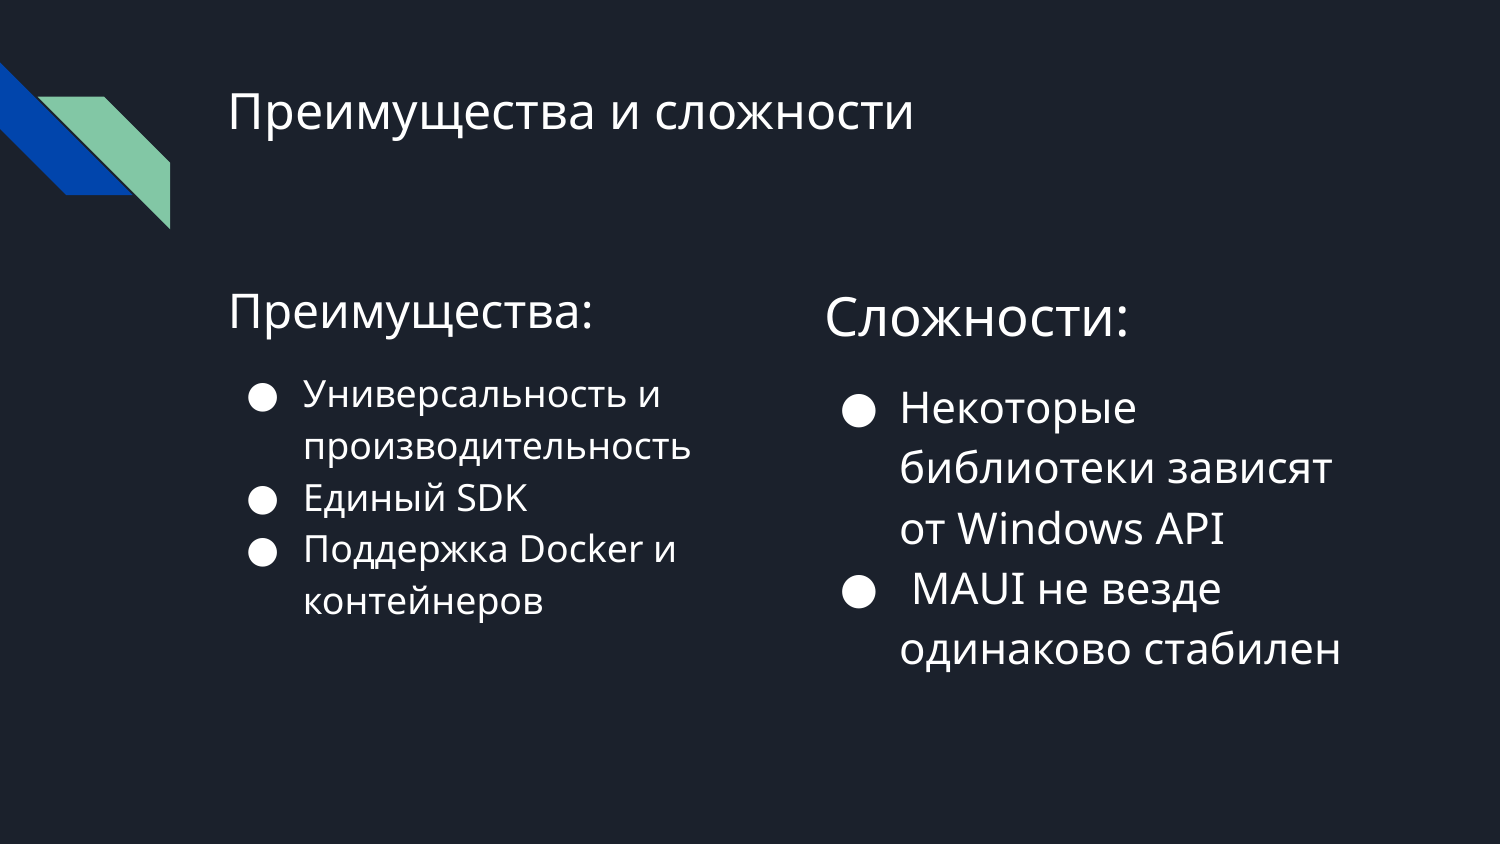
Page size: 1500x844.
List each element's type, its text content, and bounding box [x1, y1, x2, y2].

list Преимущества: Универсальность и производительность Единый SDK Поддержка Docker и контейнеров [212, 257, 772, 735]
list Сложности: Некоторые библиотеки зависят от Windows API MAUI не везде одинаково стабилен [809, 257, 1368, 735]
title Преимущества и сложности [212, 64, 1368, 215]
